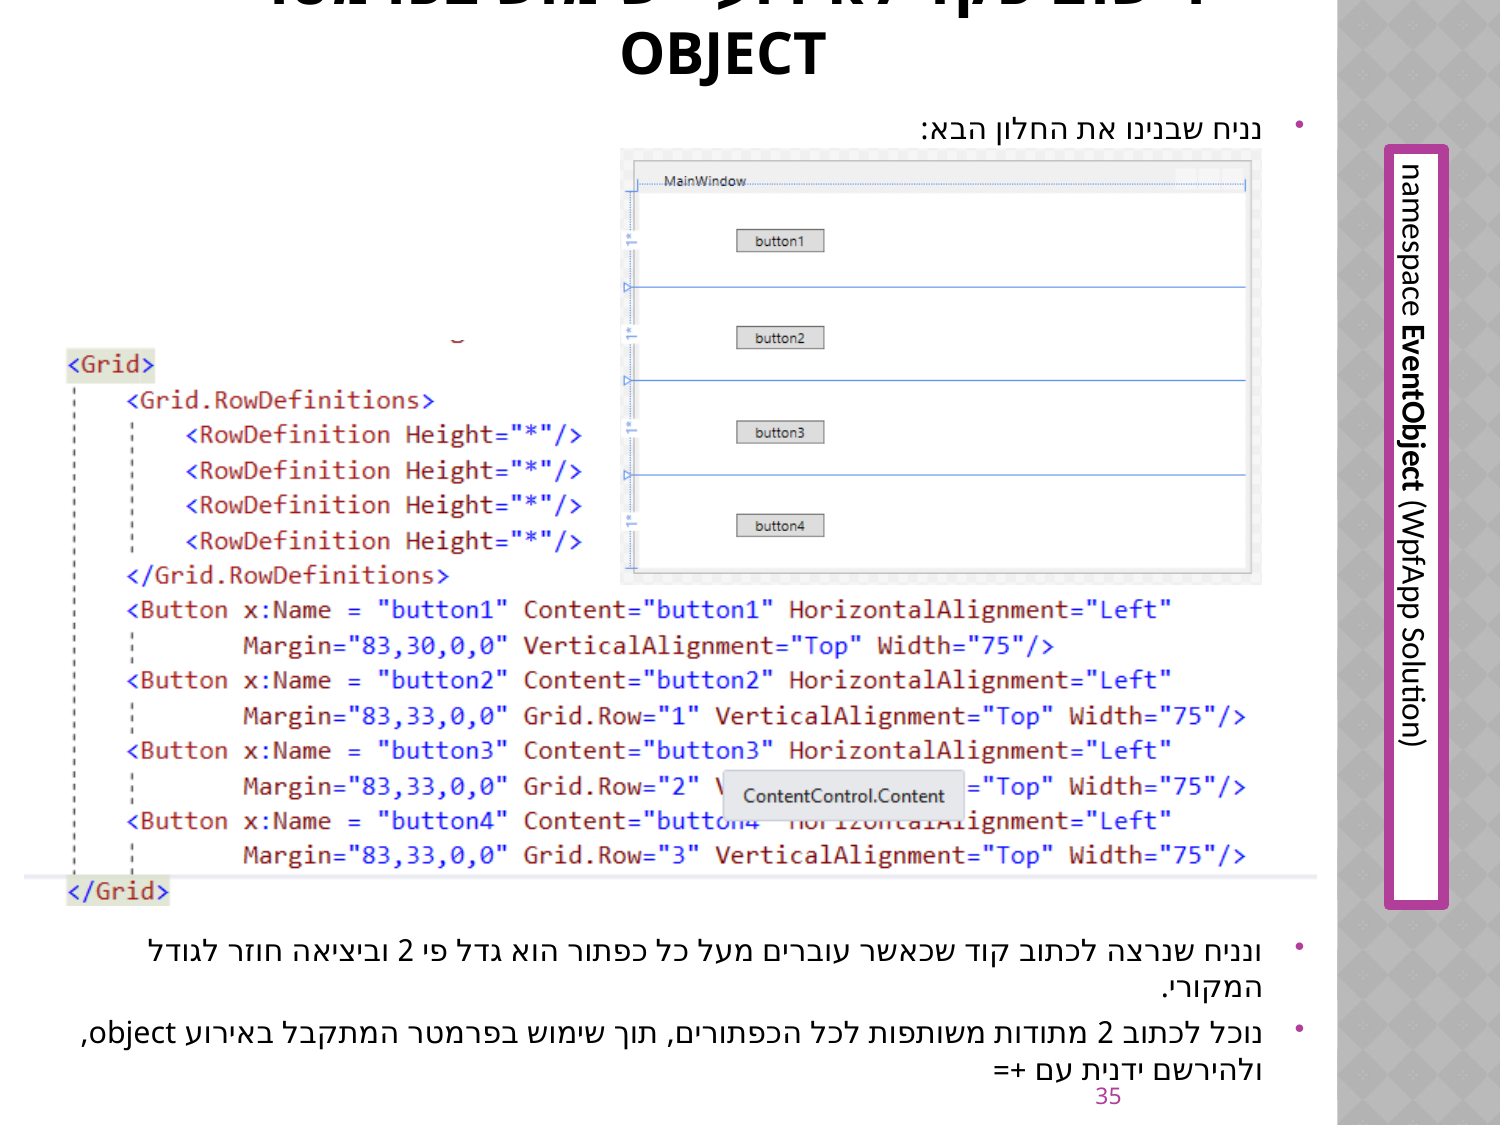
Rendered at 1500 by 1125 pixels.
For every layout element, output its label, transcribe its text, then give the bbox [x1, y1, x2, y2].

picture [619, 148, 1262, 586]
list נניח שבנינו את החלון הבא: ונניח שנרצה לכתוב קוד שכאשר עוברים מעל כל כפתור הוא גדל פי 2 וביציאה חוזר לגודל המקורי. נוכל לכתוב 2 מתודות משותפות לכל הכפתורים, תוך שימוש בפרמטר המתקבל באירוע object, ולהירשם ידנית עם += [41, 915, 1317, 1106]
slide_number 35 [1025, 1075, 1122, 1113]
list נניח שבנינו את החלון הבא: ונניח שנרצה לכתוב קוד שכאשר עוברים מעל כל כפתור הוא גדל פי 2 וביציאה חוזר לגודל המקורי. נוכל לכתוב 2 מתודות משותפות לכל הכפתורים, תוך שימוש בפרמטר המתקבל באירוע object, ולהירשם ידנית עם += [41, 101, 1317, 338]
text_box namespace EventObject (WpfApp Solution) [1388, 149, 1444, 905]
title רישום פקד לאירוע - שימוש בפרמטר OBJECT [129, 19, 1317, 87]
picture [24, 339, 1318, 907]
